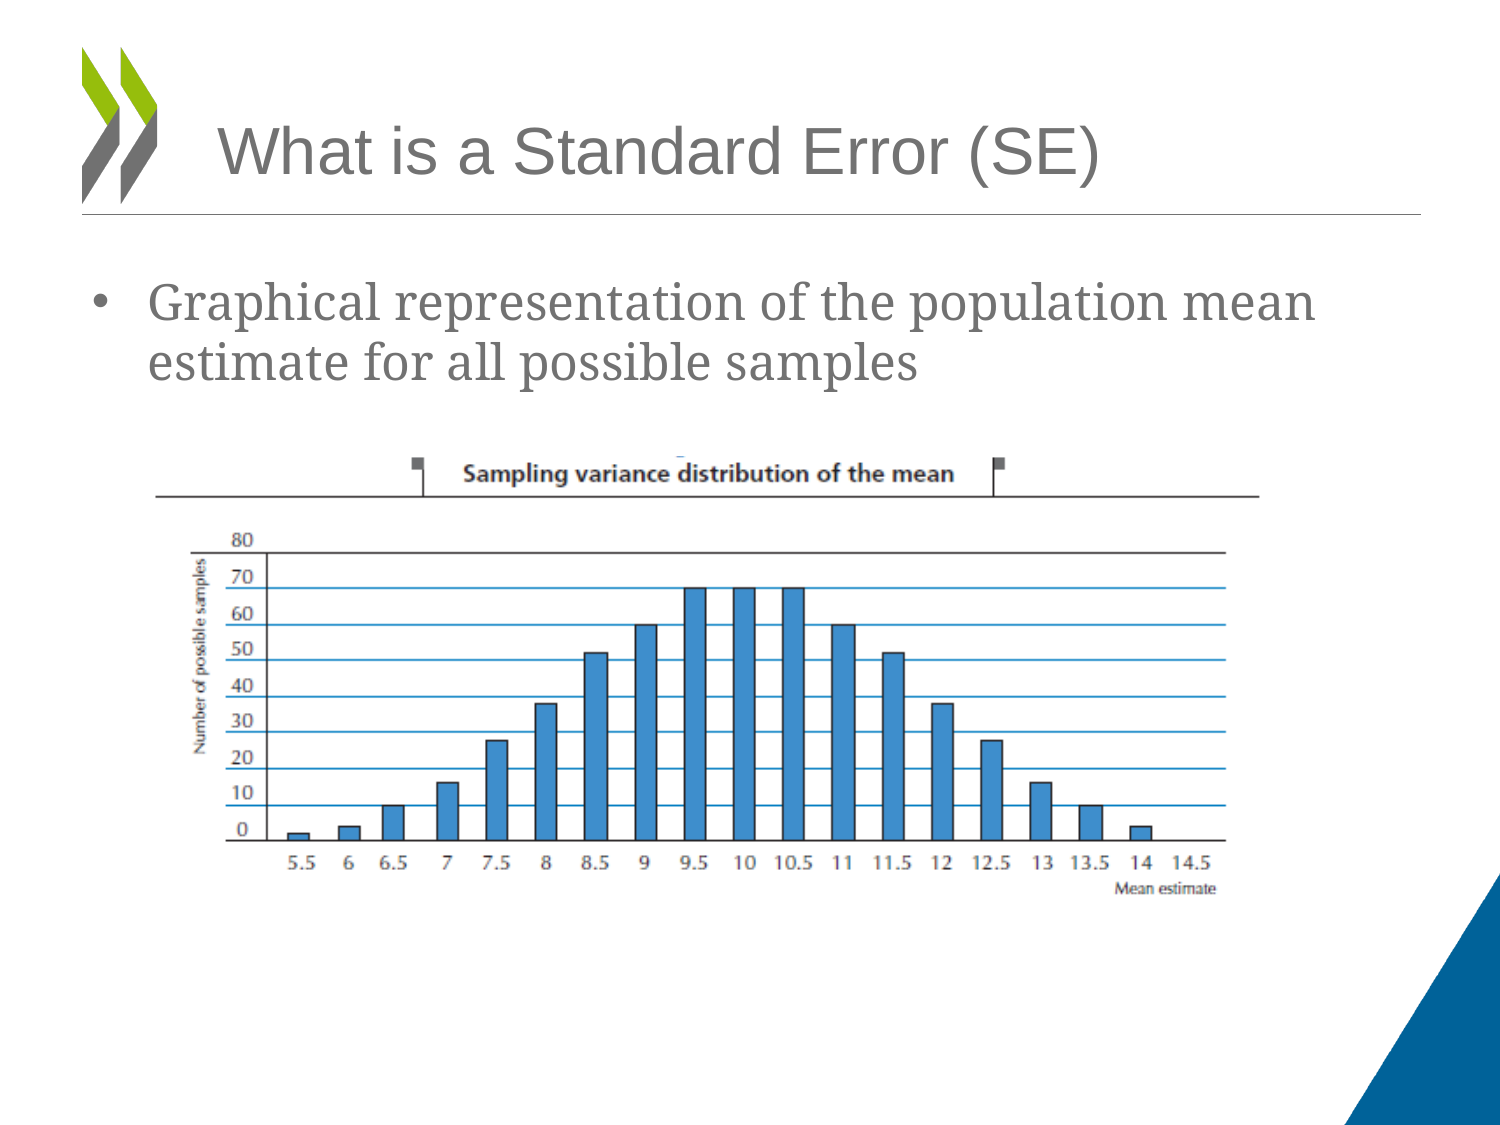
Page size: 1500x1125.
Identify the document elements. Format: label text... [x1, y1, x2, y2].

text_box What is a Standard Error (SE) [202, 64, 1419, 232]
list Graphical representation of the population mean estimate for all possible samples [76, 262, 1425, 409]
picture [1344, 873, 1500, 1125]
picture [111, 455, 1286, 906]
